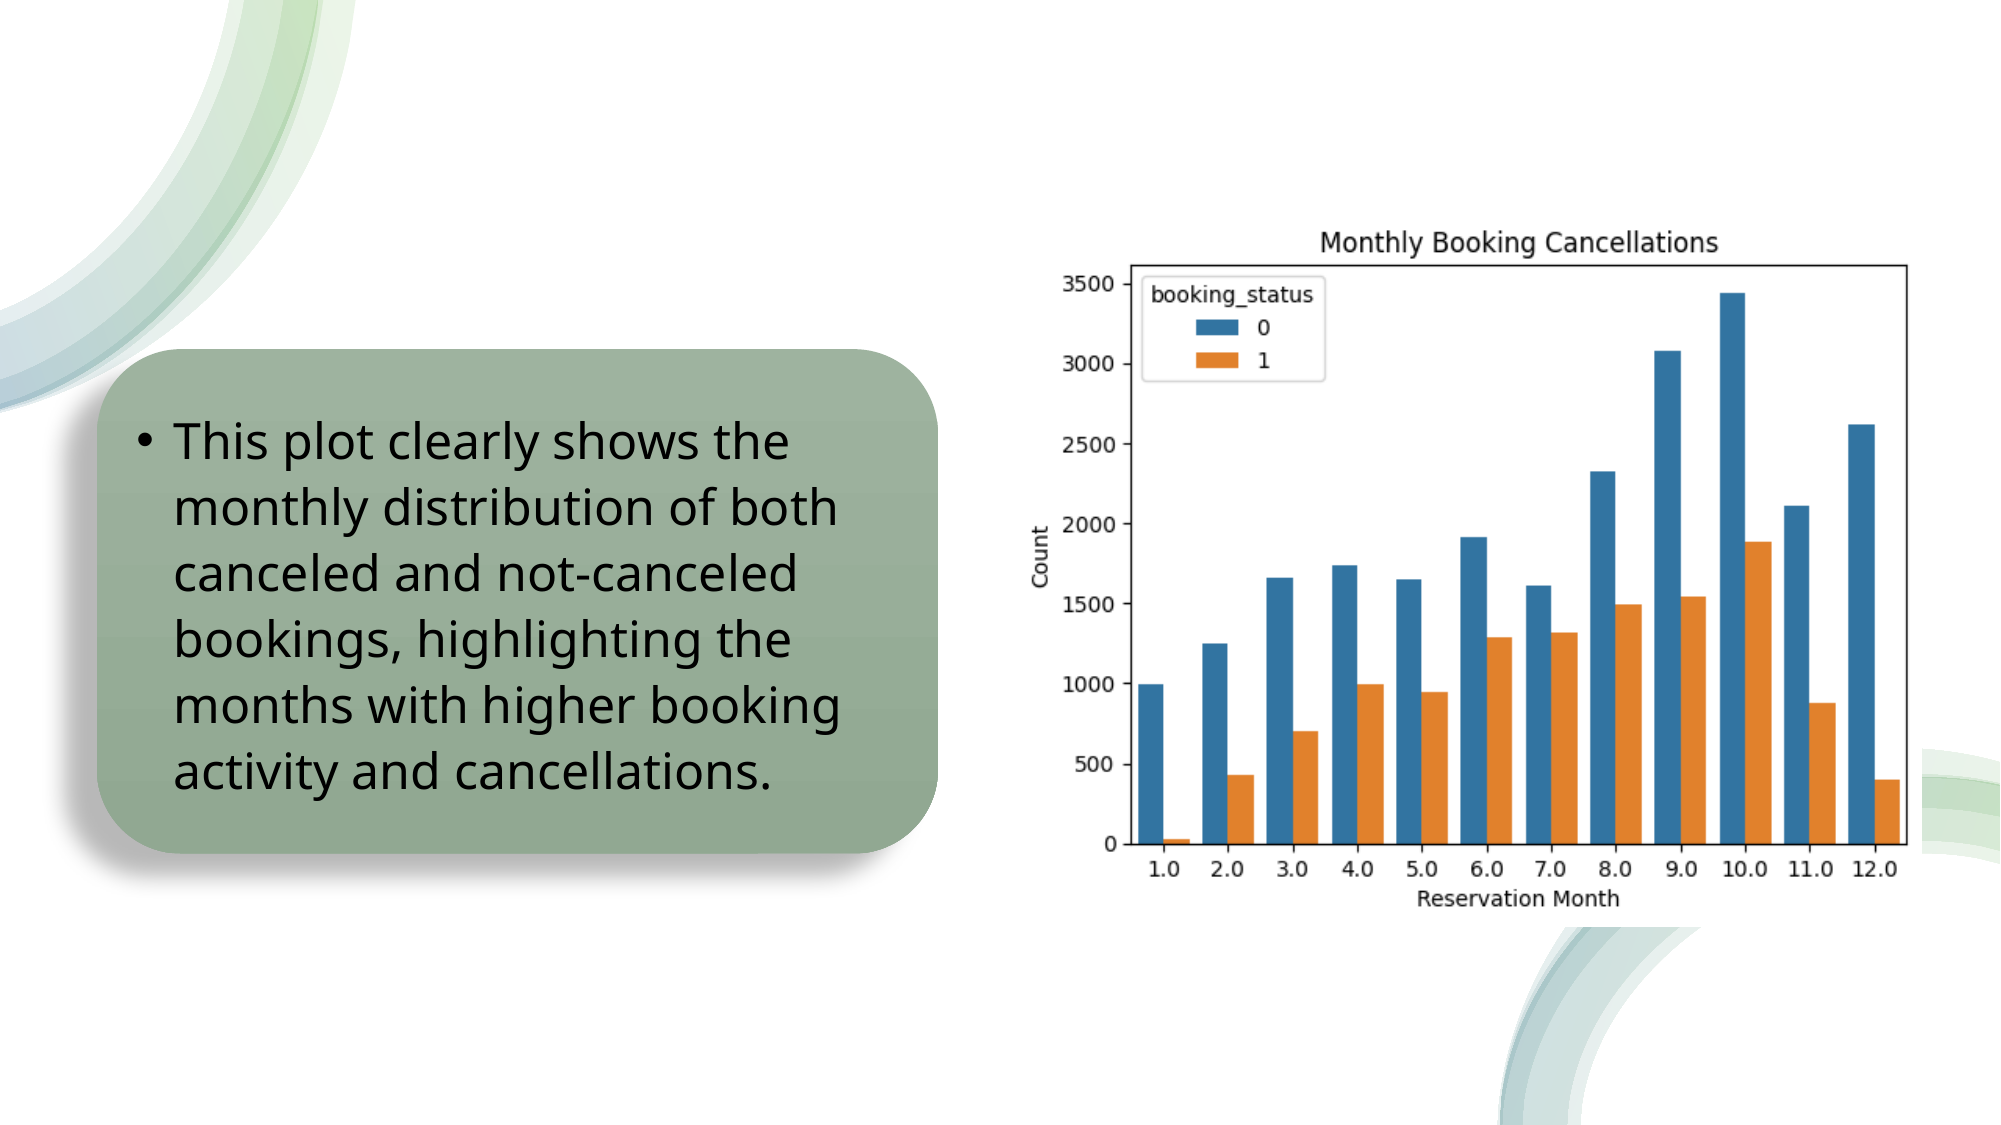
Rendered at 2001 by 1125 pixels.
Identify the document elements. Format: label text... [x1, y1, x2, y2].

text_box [0, 27, 385, 386]
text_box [1497, 747, 2000, 1125]
picture [1015, 215, 1923, 928]
text_box [0, 0, 2000, 1125]
text_box This plot clearly shows the monthly distribution of both canceled and not-canceled bookings, highlighting the months with higher booking activity and cancellations. [95, 348, 940, 855]
